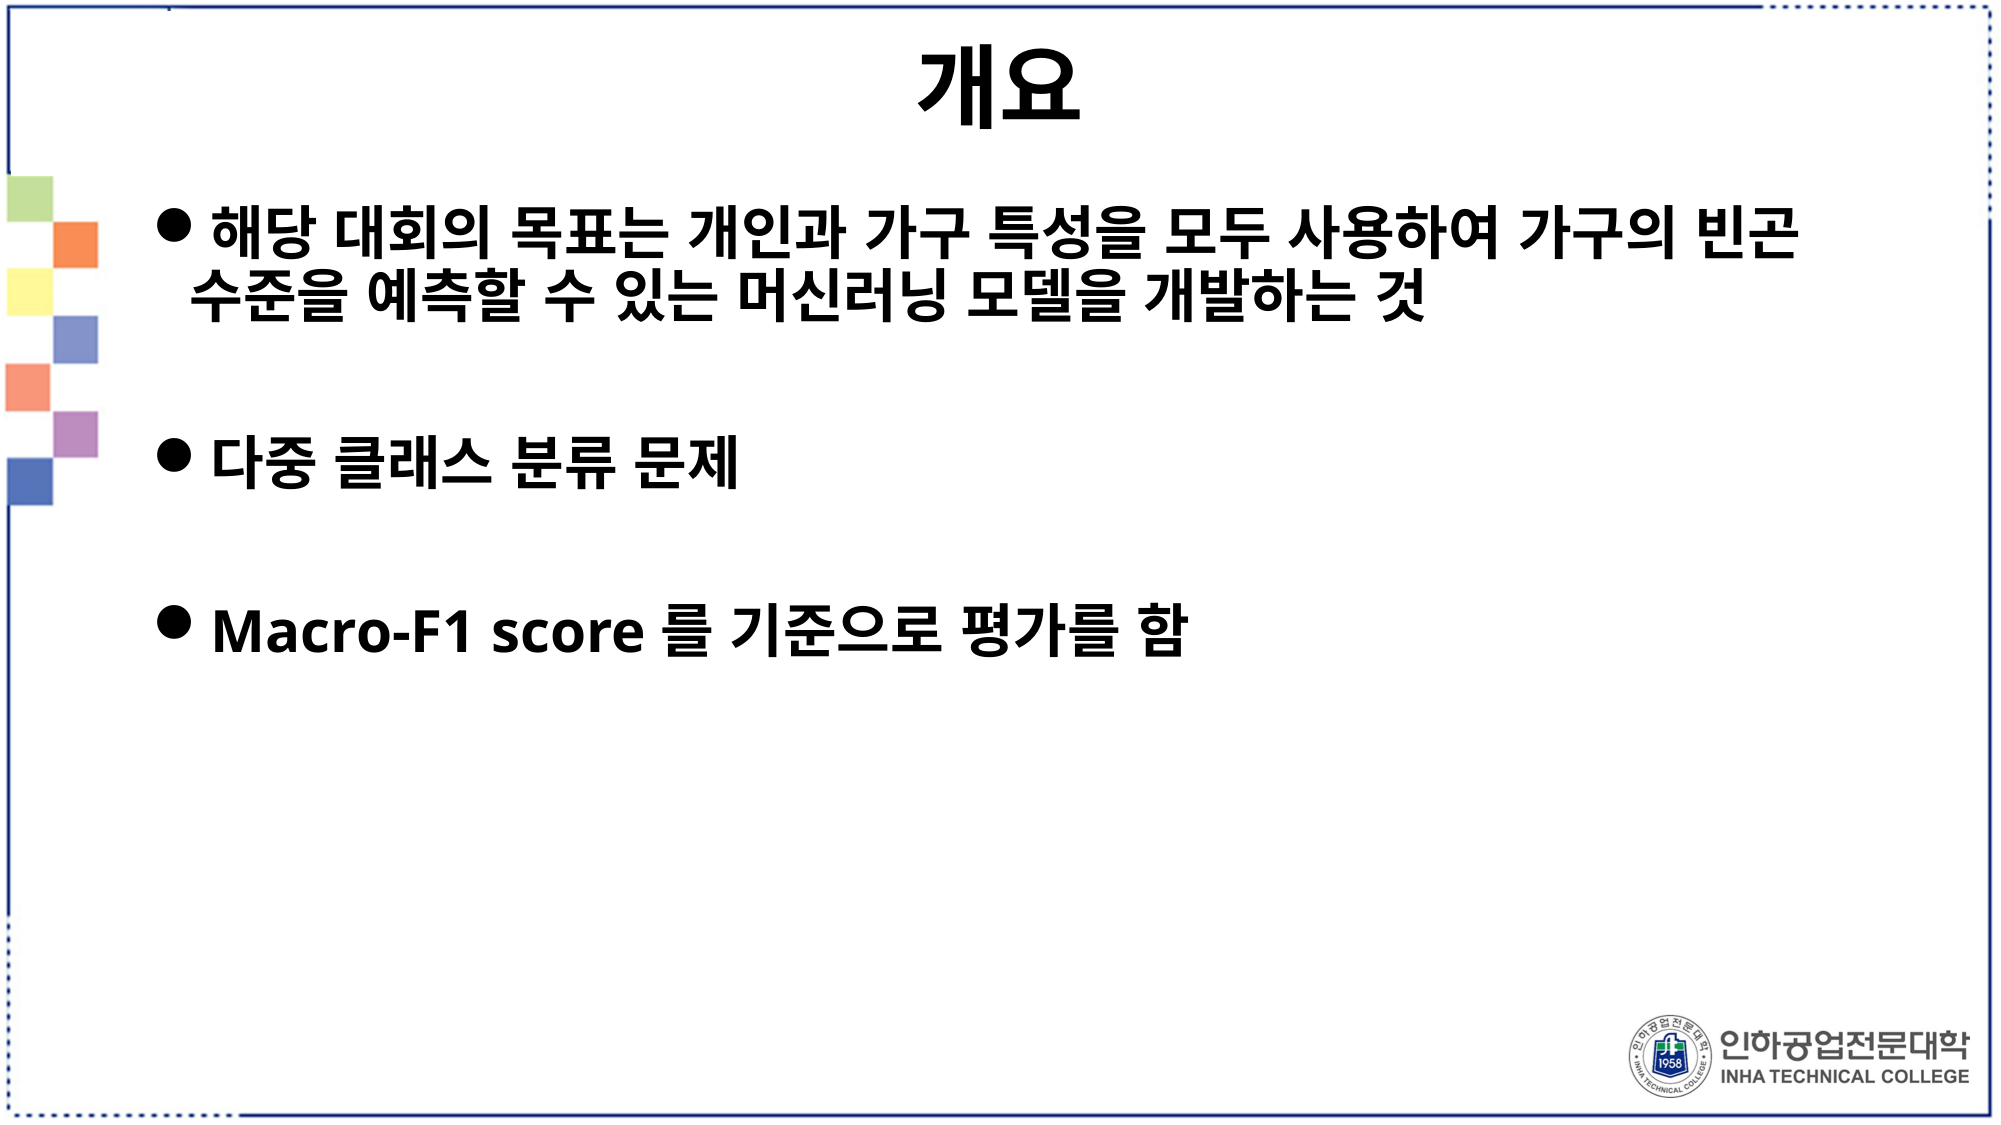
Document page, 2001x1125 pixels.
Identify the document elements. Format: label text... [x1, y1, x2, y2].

picture [3, 1, 1999, 1125]
list 해당 대회의 목표는 개인과 가구 특성을 모두 사용하여 가구의 빈곤 수준을 예측할 수 있는 머신러닝 모델을 개발하는 것 다중 클래스 분류 문제 Macro-F1 score를 기준으로 평가를 함 [137, 196, 1863, 1010]
title 개요 [137, 5, 1863, 179]
